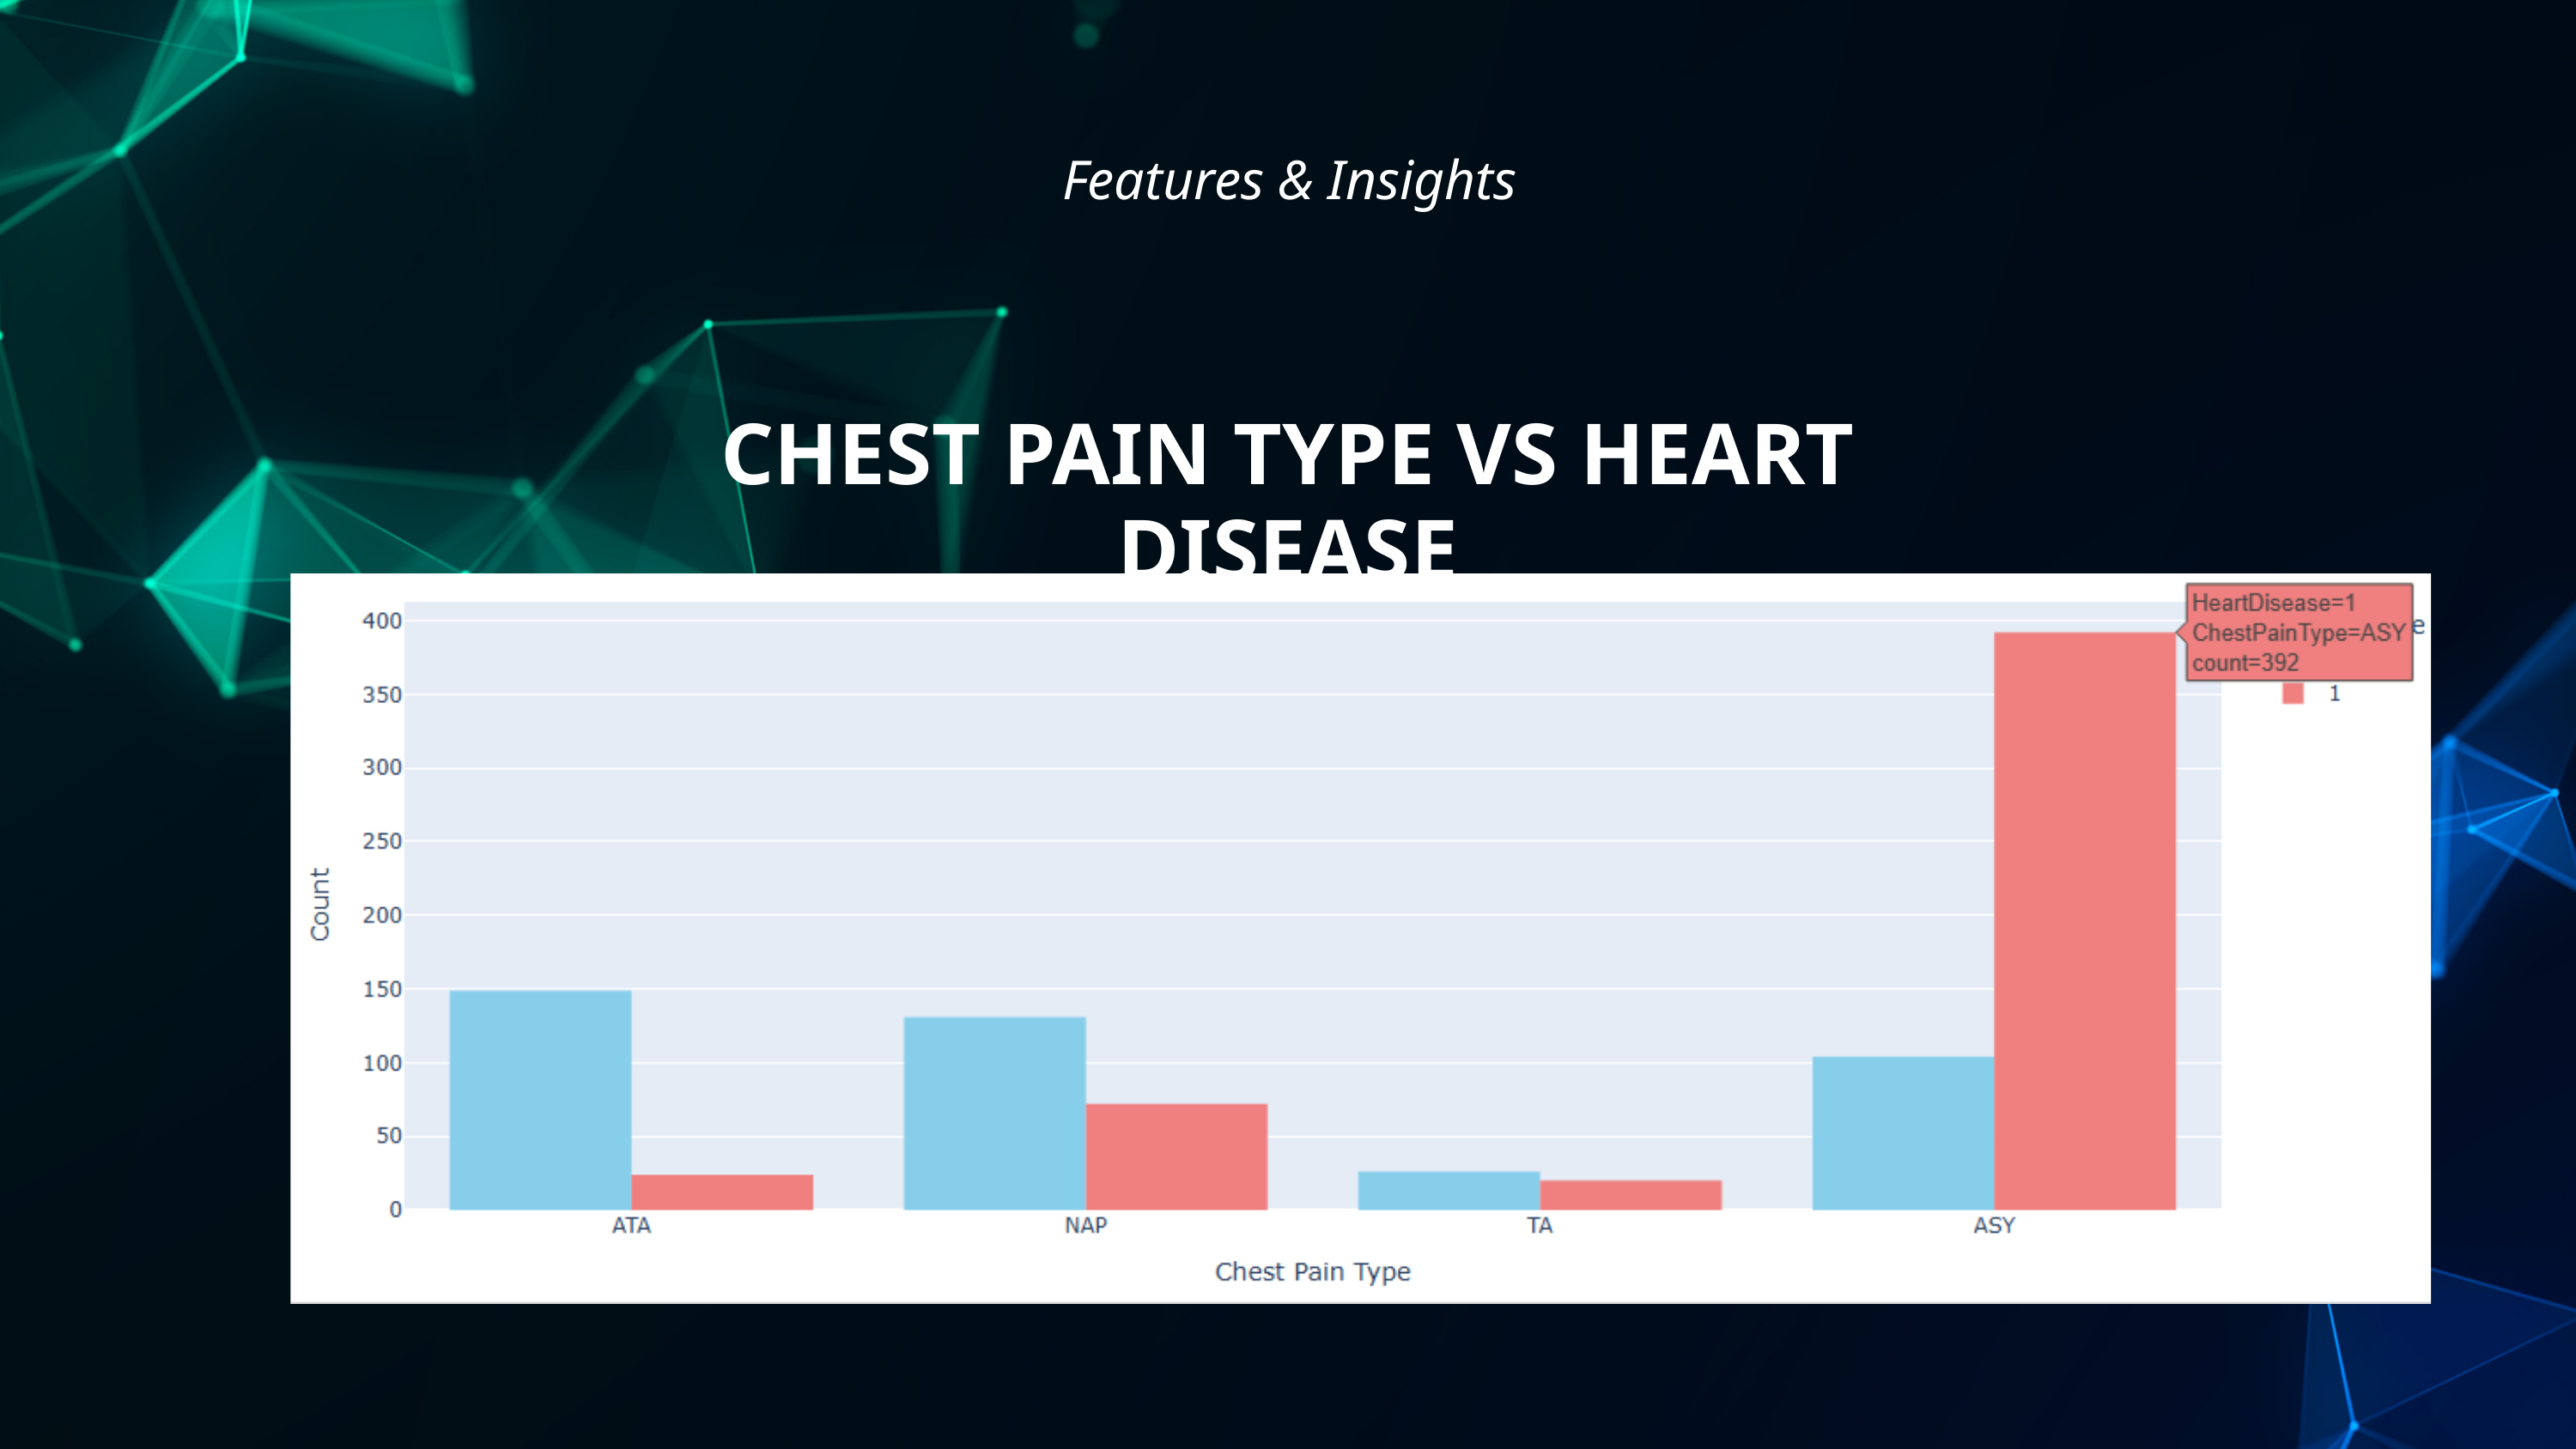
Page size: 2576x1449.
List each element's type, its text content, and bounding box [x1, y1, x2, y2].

text_box CHEST PAIN TYPE VS HEART DISEASE [574, 406, 2002, 597]
text_box [290, 573, 2432, 1304]
text_box [0, 0, 2576, 1449]
text_box Features & Insights [1062, 135, 1747, 211]
